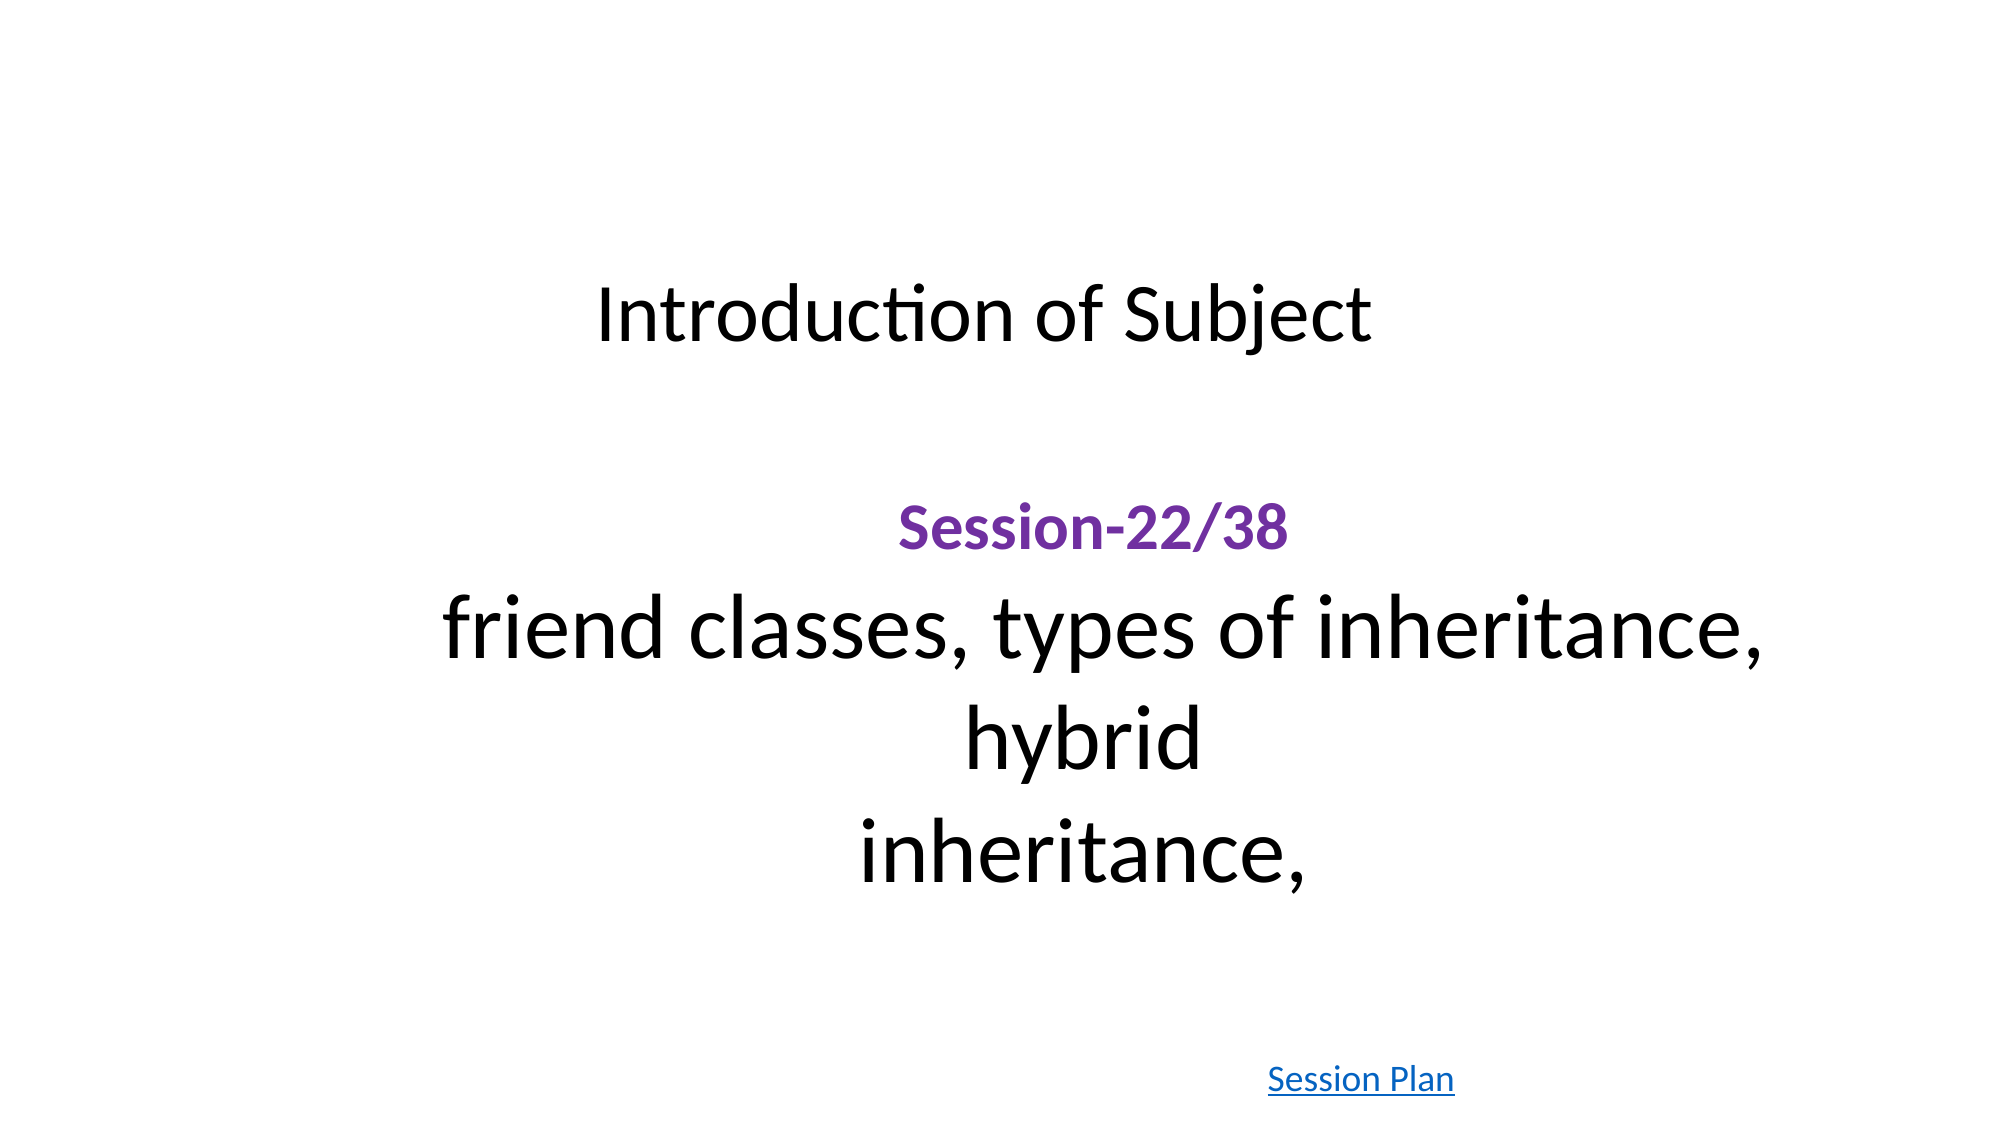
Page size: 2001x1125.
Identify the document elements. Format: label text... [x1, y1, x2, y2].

title Introduction of Subject [87, 212, 1875, 402]
text_box Session-22/38 friend classes, types of inheritance, hybrid inheritance, [370, 481, 1816, 902]
text_box Session Plan [1265, 1051, 1457, 1099]
